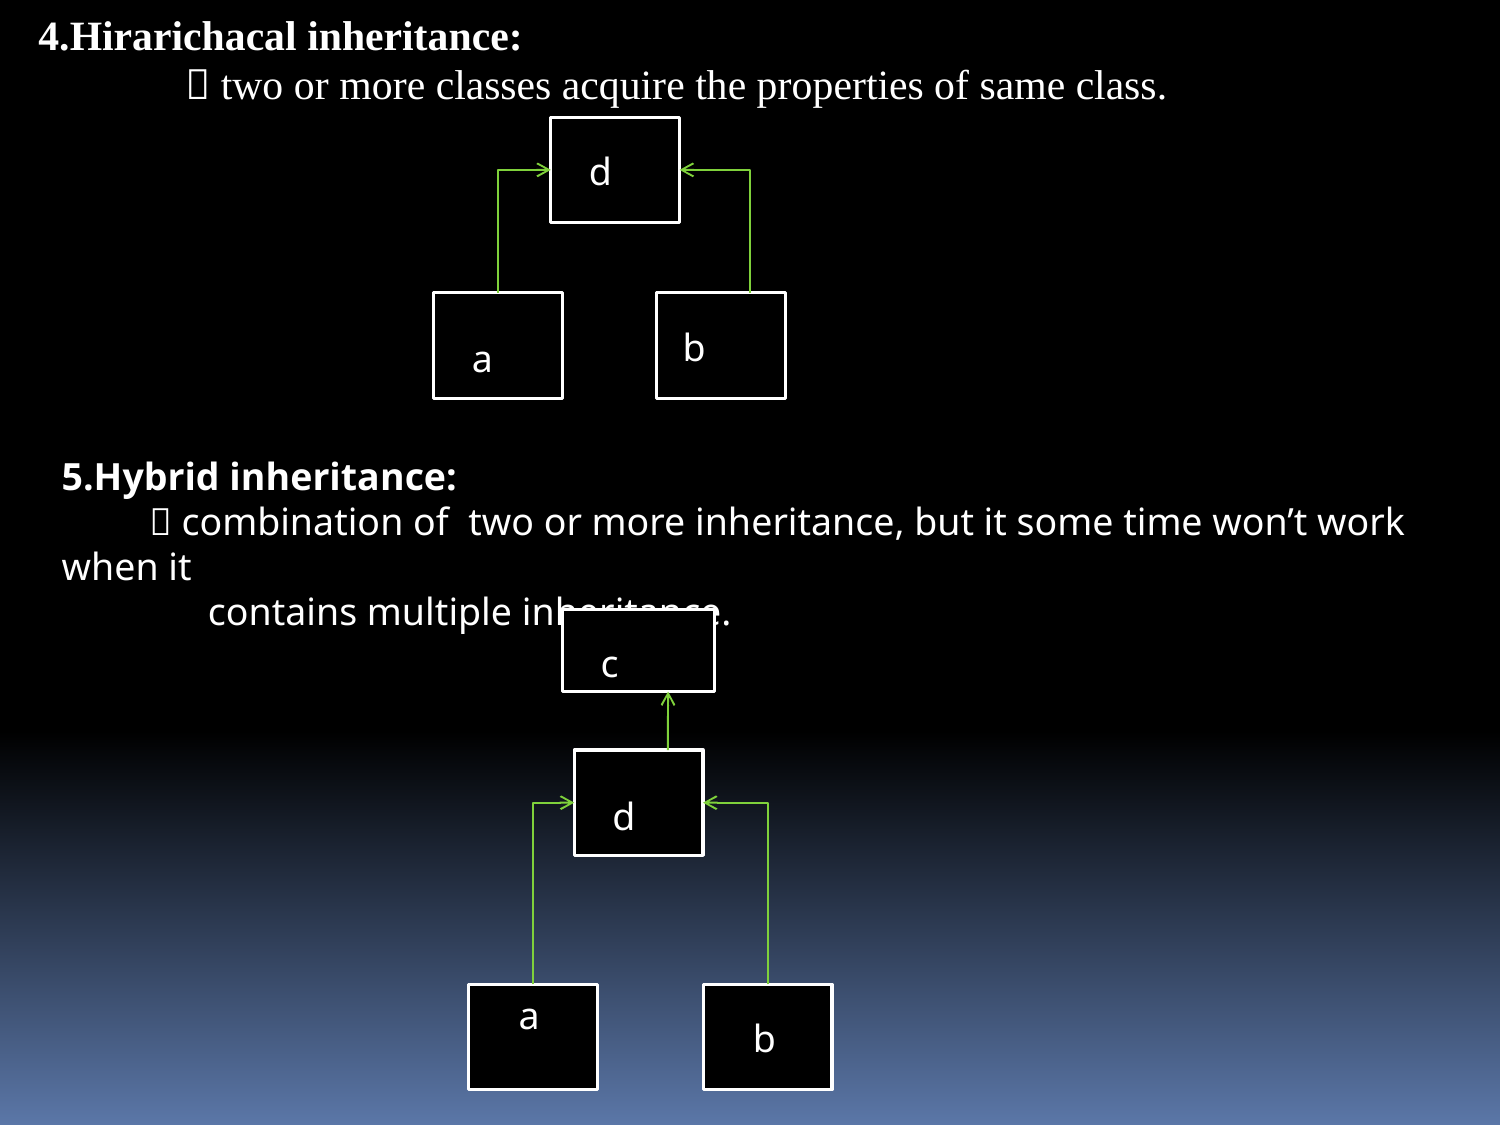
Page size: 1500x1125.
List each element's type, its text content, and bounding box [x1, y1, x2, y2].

text_box b [738, 1007, 832, 1068]
text_box [467, 983, 599, 1091]
text_box b [667, 316, 762, 377]
text_box [561, 608, 716, 693]
text_box [549, 116, 681, 196]
text_box a [503, 984, 586, 1045]
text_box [462, 872, 636, 915]
text_box [595, 201, 644, 224]
text_box c [585, 632, 692, 693]
text_box 4.Hirarichacal inheritance:  two or more classes acquire the properties of same class. [23, 0, 1480, 166]
text_box a [457, 328, 539, 388]
text_box d [574, 140, 668, 201]
text_box [573, 748, 705, 857]
text_box 5.Hybrid inheritance:  combination of two or more inheritance, but it some time won’t work when it contains multiple inheritance. [46, 445, 1454, 685]
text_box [652, 195, 777, 268]
text_box [702, 983, 834, 1091]
text_box [432, 291, 564, 400]
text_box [462, 204, 587, 259]
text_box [643, 860, 827, 927]
text_box d [597, 785, 692, 845]
text_box [655, 291, 787, 400]
